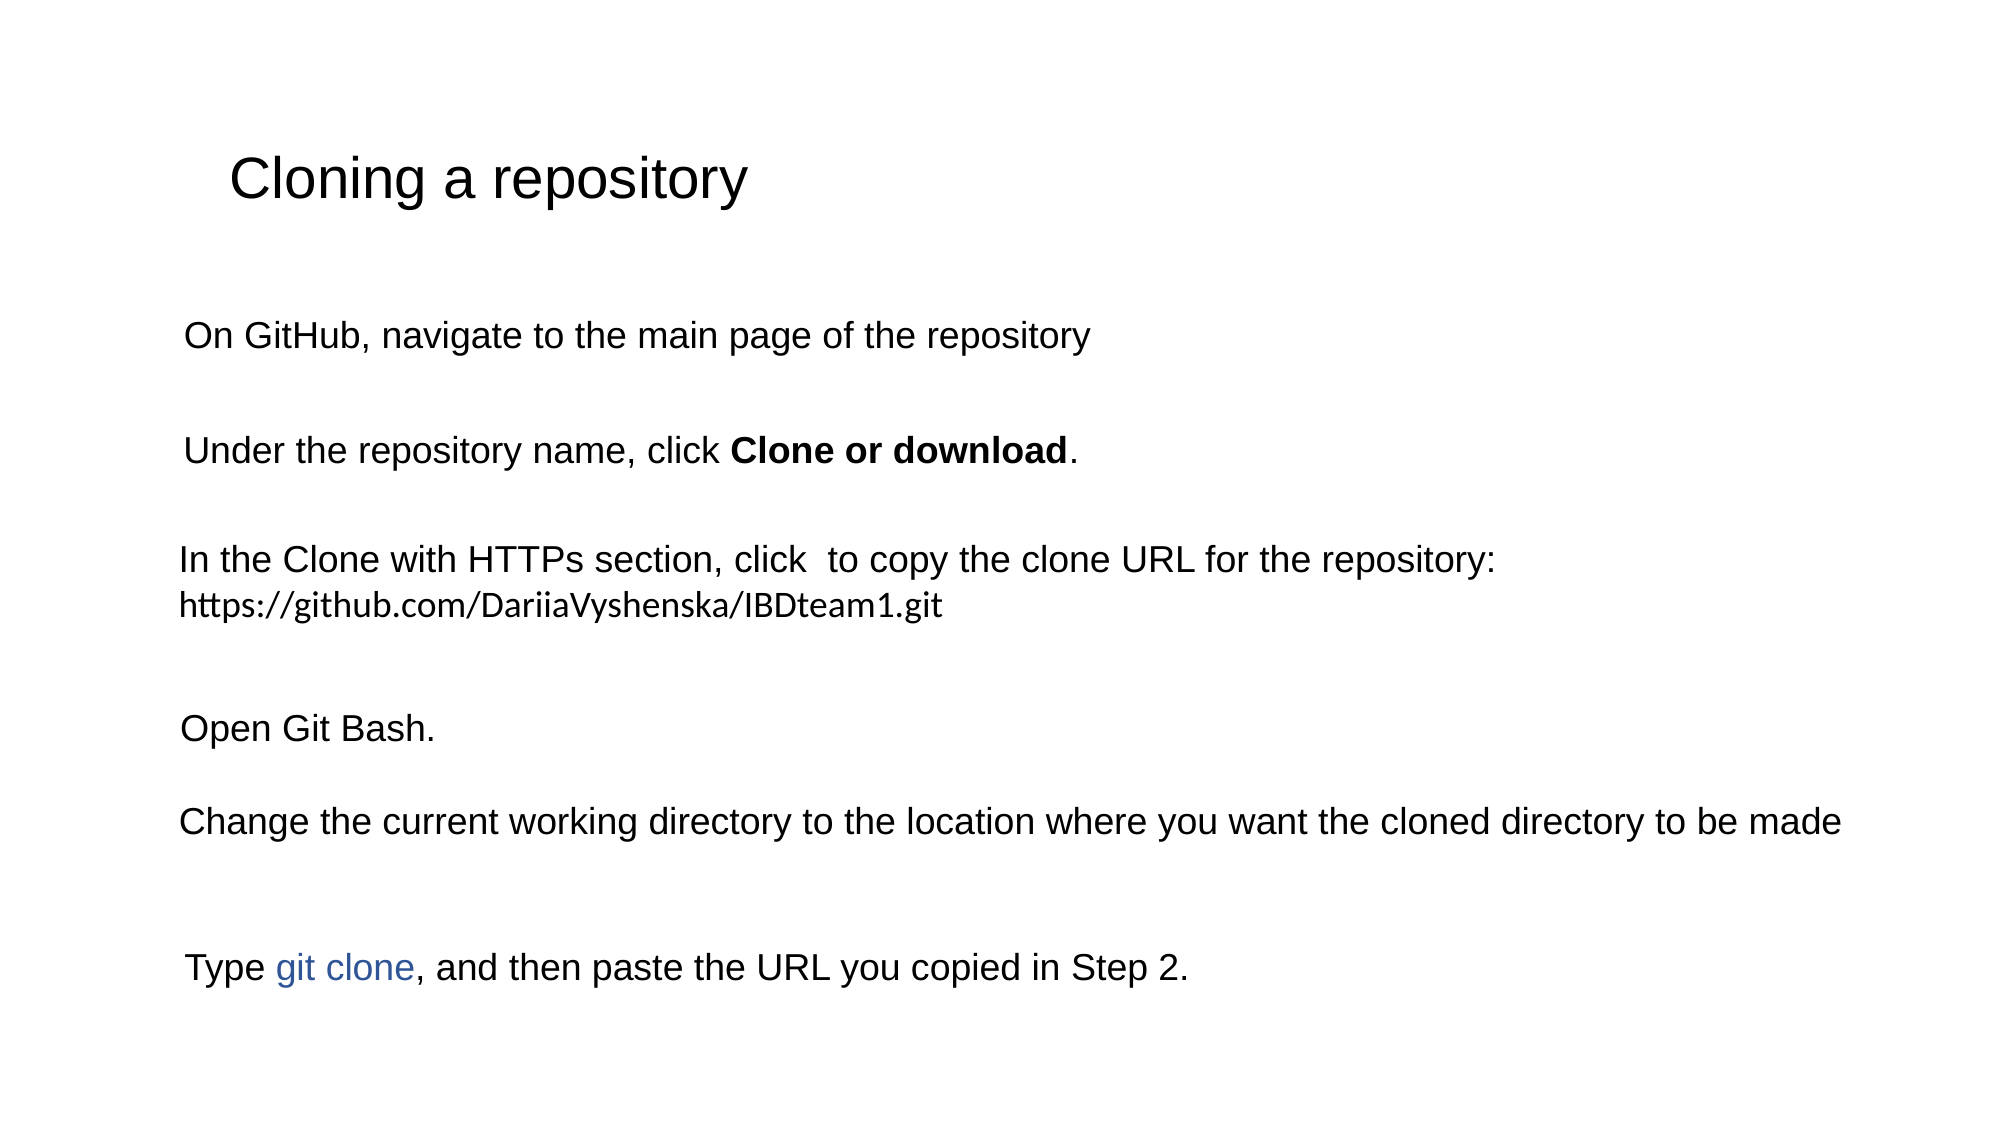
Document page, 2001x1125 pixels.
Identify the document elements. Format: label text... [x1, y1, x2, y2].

text_box Change the current working directory to the location where you want the cloned directory to be made [163, 789, 1937, 849]
text_box On GitHub, navigate to the main page of the repository [169, 303, 1107, 364]
text_box Cloning a repository [214, 132, 765, 218]
text_box Open Git Bash. [165, 696, 452, 757]
text_box Under the repository name, click Clone or download. [168, 418, 1095, 479]
text_box In the Clone with HTTPs section, click to copy the clone URL for the repository: https://github.com/DariiaVyshenska/IBDteam1.git [163, 527, 1604, 633]
text_box Type git clone, and then paste the URL you copied in Step 2. [169, 935, 1206, 996]
